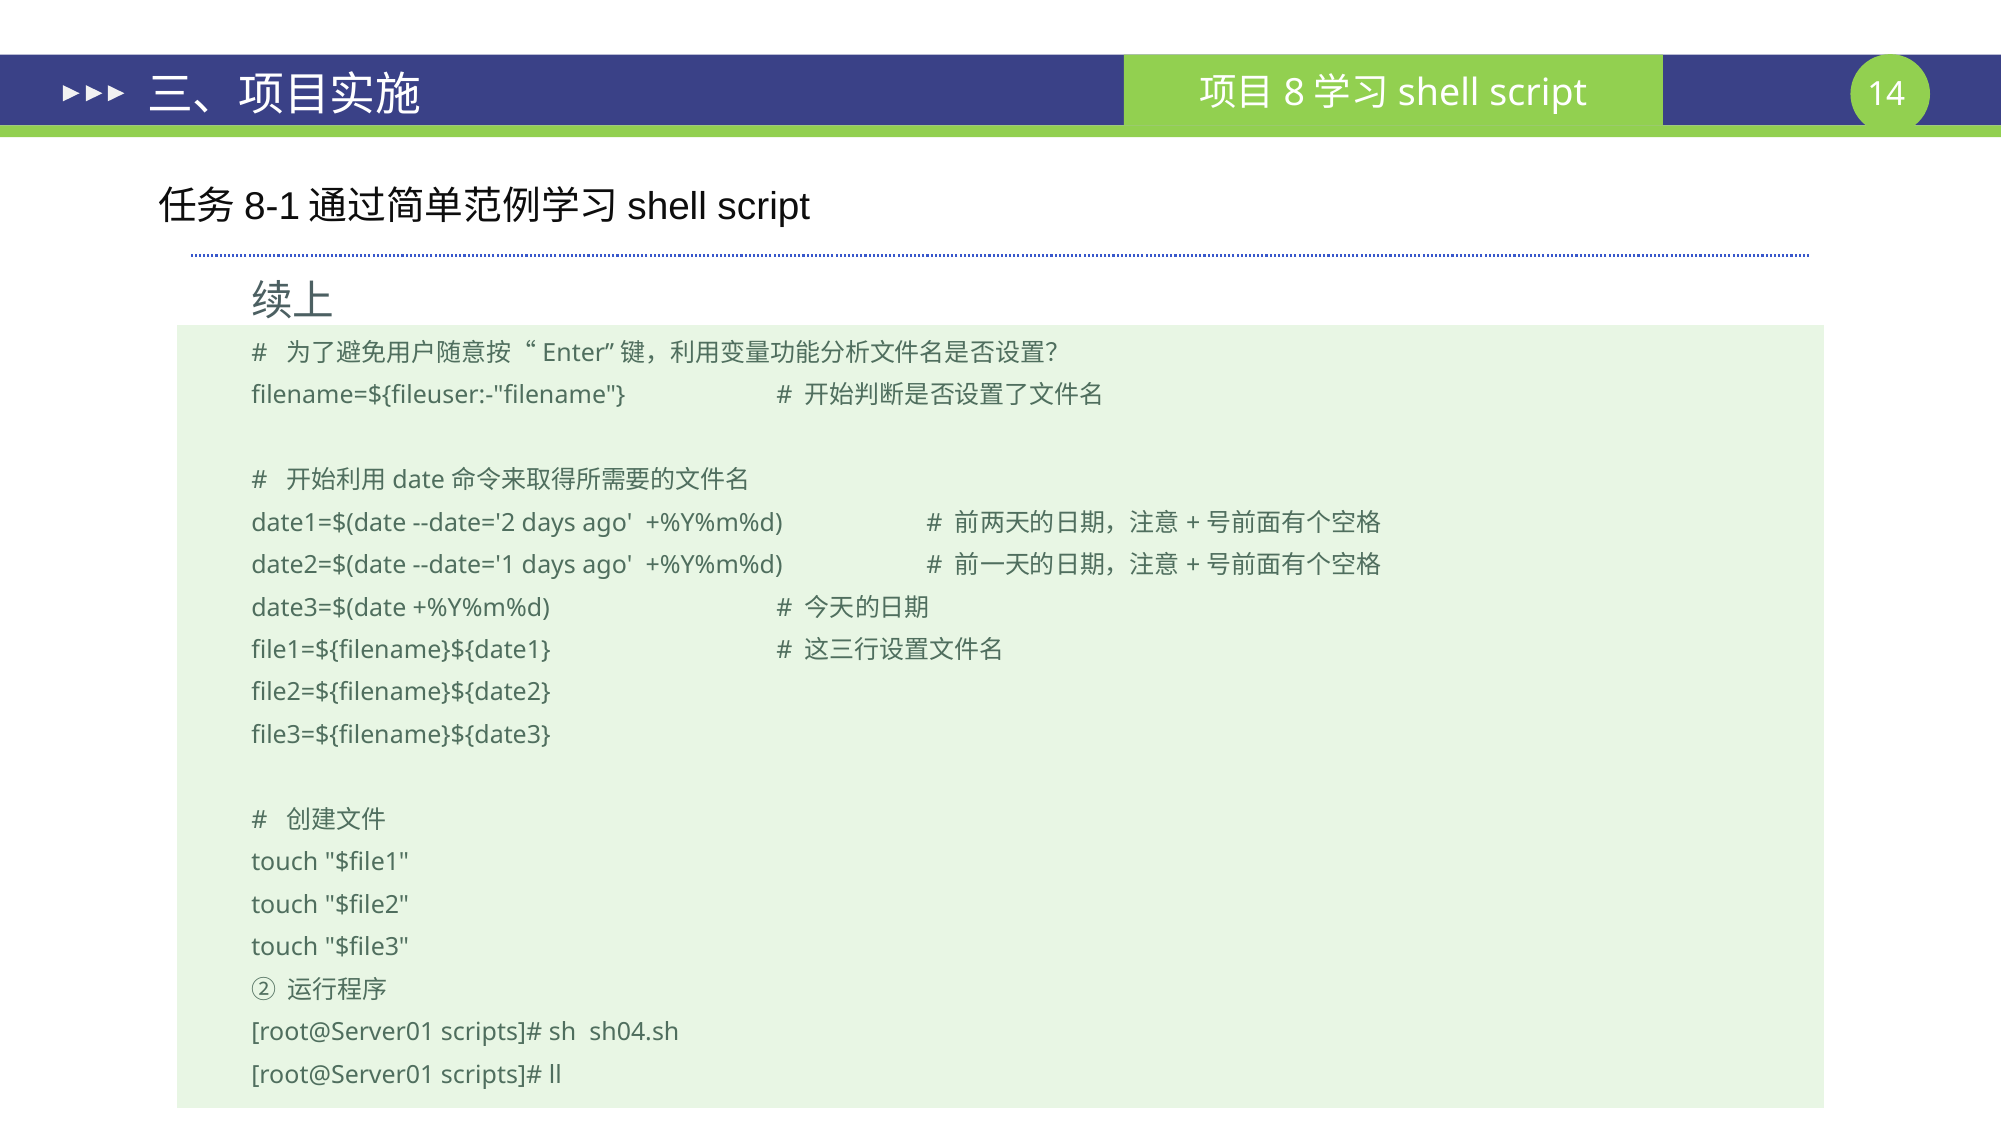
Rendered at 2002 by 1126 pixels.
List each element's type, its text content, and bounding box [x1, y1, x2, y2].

picture [177, 324, 1824, 1108]
title 三、项目实施 [127, 59, 1207, 126]
text_box 续上 # 为了避免用户随意按“Enter”键，利用变量功能分析文件名是否设置？ filename=${fileuser:-"filename"} # 开始判断是否设置了文件名 # 开始利用date命令来取得所需要的文件名 date1=$(date --date='2 days ago' +%Y%m%d) # 前两天的日期，注意+号前面有个空格 date2=$(date --date='1 days ago' +%Y%m%d) # 前一天的日期，注意+号前面有个空格 date3=$(date +%Y%m%d) # 今天的日期 file1=${filename}${date1} # 这三行设置文件名 file2=${filename}${date2} file3=${filename}${date3} # 创建文件 touch "$file1" touch "$file2" touch "$file3" ② 运行程序 [root@Server01 scripts]# sh sh04.sh [root@Server01 scripts]# ll [161, 241, 1784, 1126]
list 任务8-1通过简单范例学习shell script [138, 161, 1901, 238]
